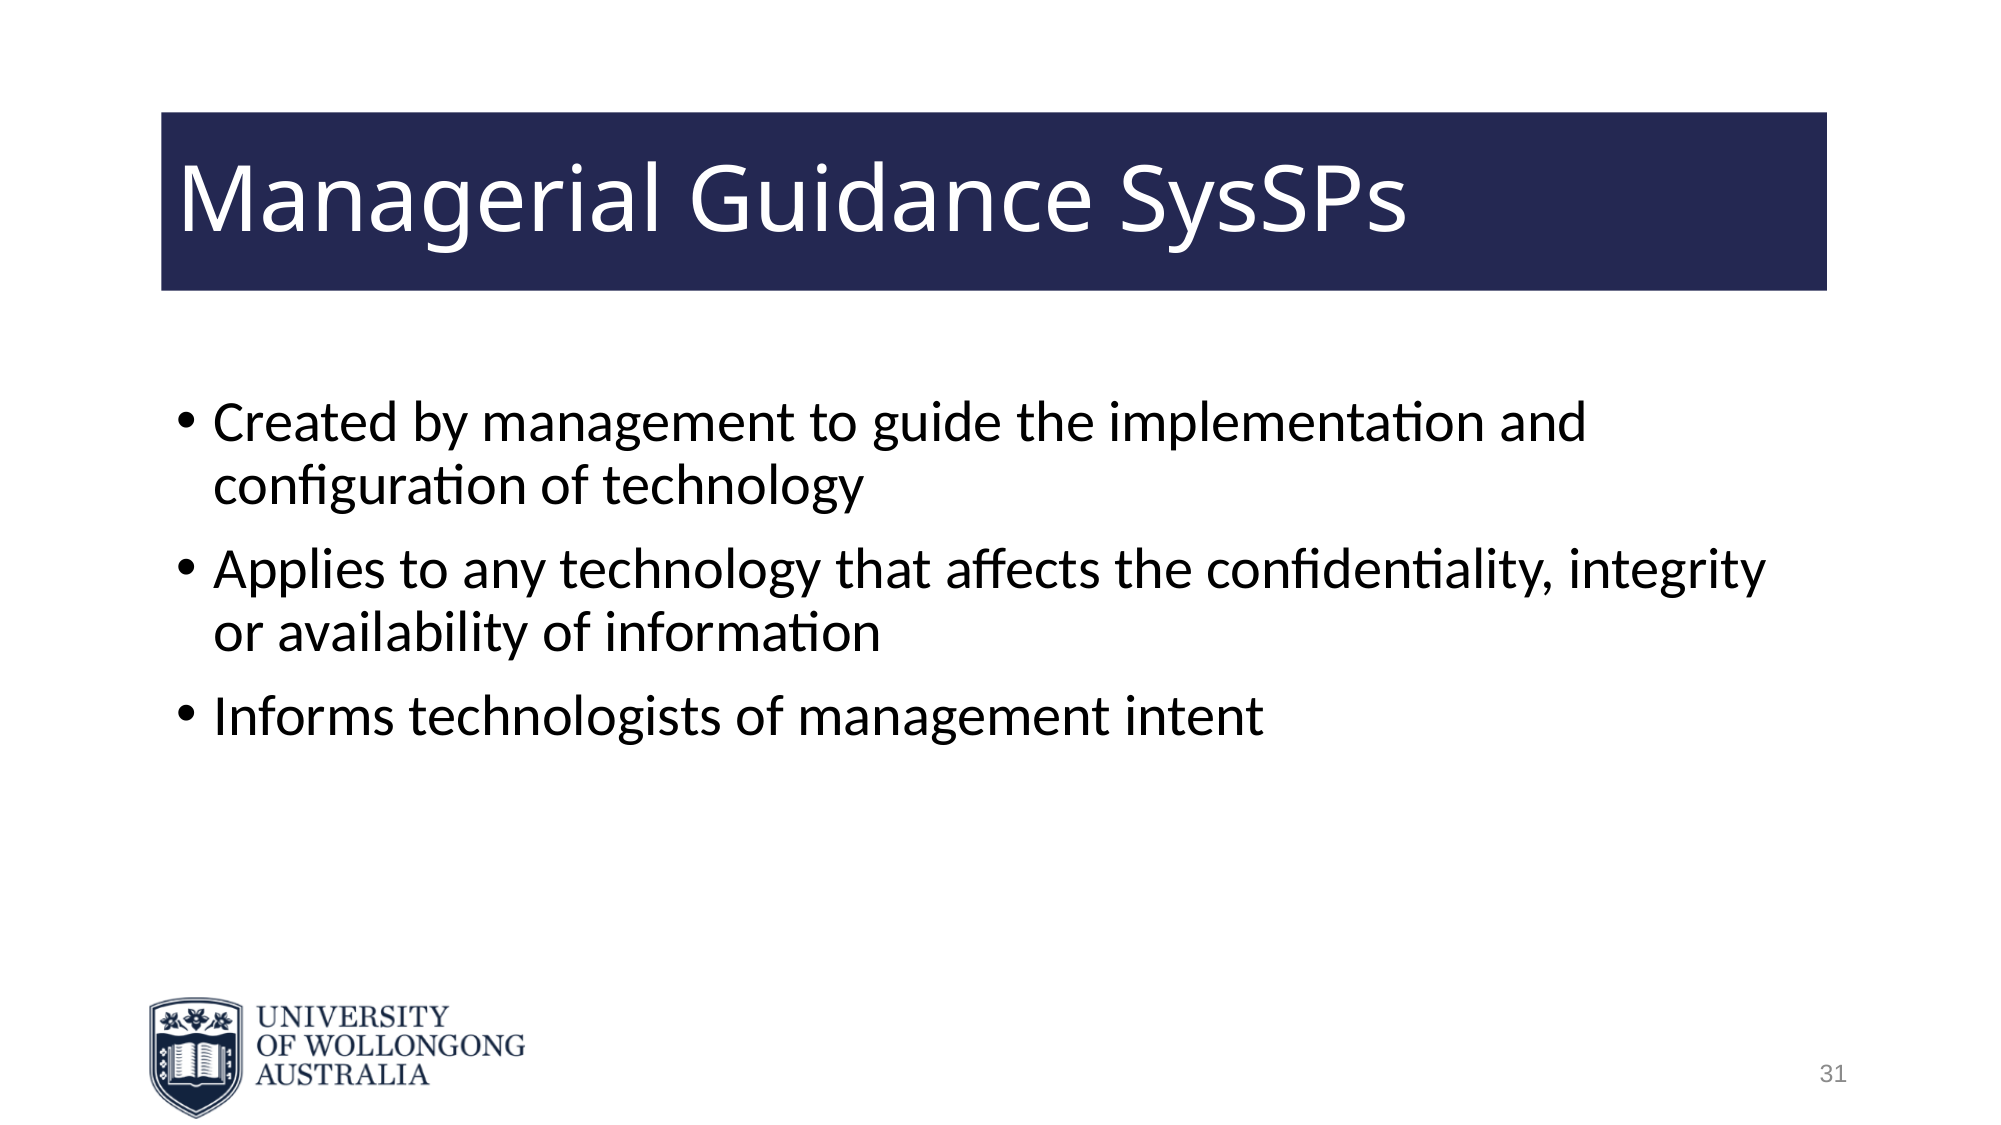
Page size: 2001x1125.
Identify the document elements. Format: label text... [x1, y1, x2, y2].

title Managerial Guidance SysSPs [161, 112, 1827, 291]
slide_number 31 [1412, 1042, 1863, 1103]
list Created by management to guide the implementation and configuration of technology Applies to any technology that affects the confidentiality, integrity or availability of information Informs technologists of management intent [161, 383, 1827, 846]
picture [137, 987, 548, 1125]
